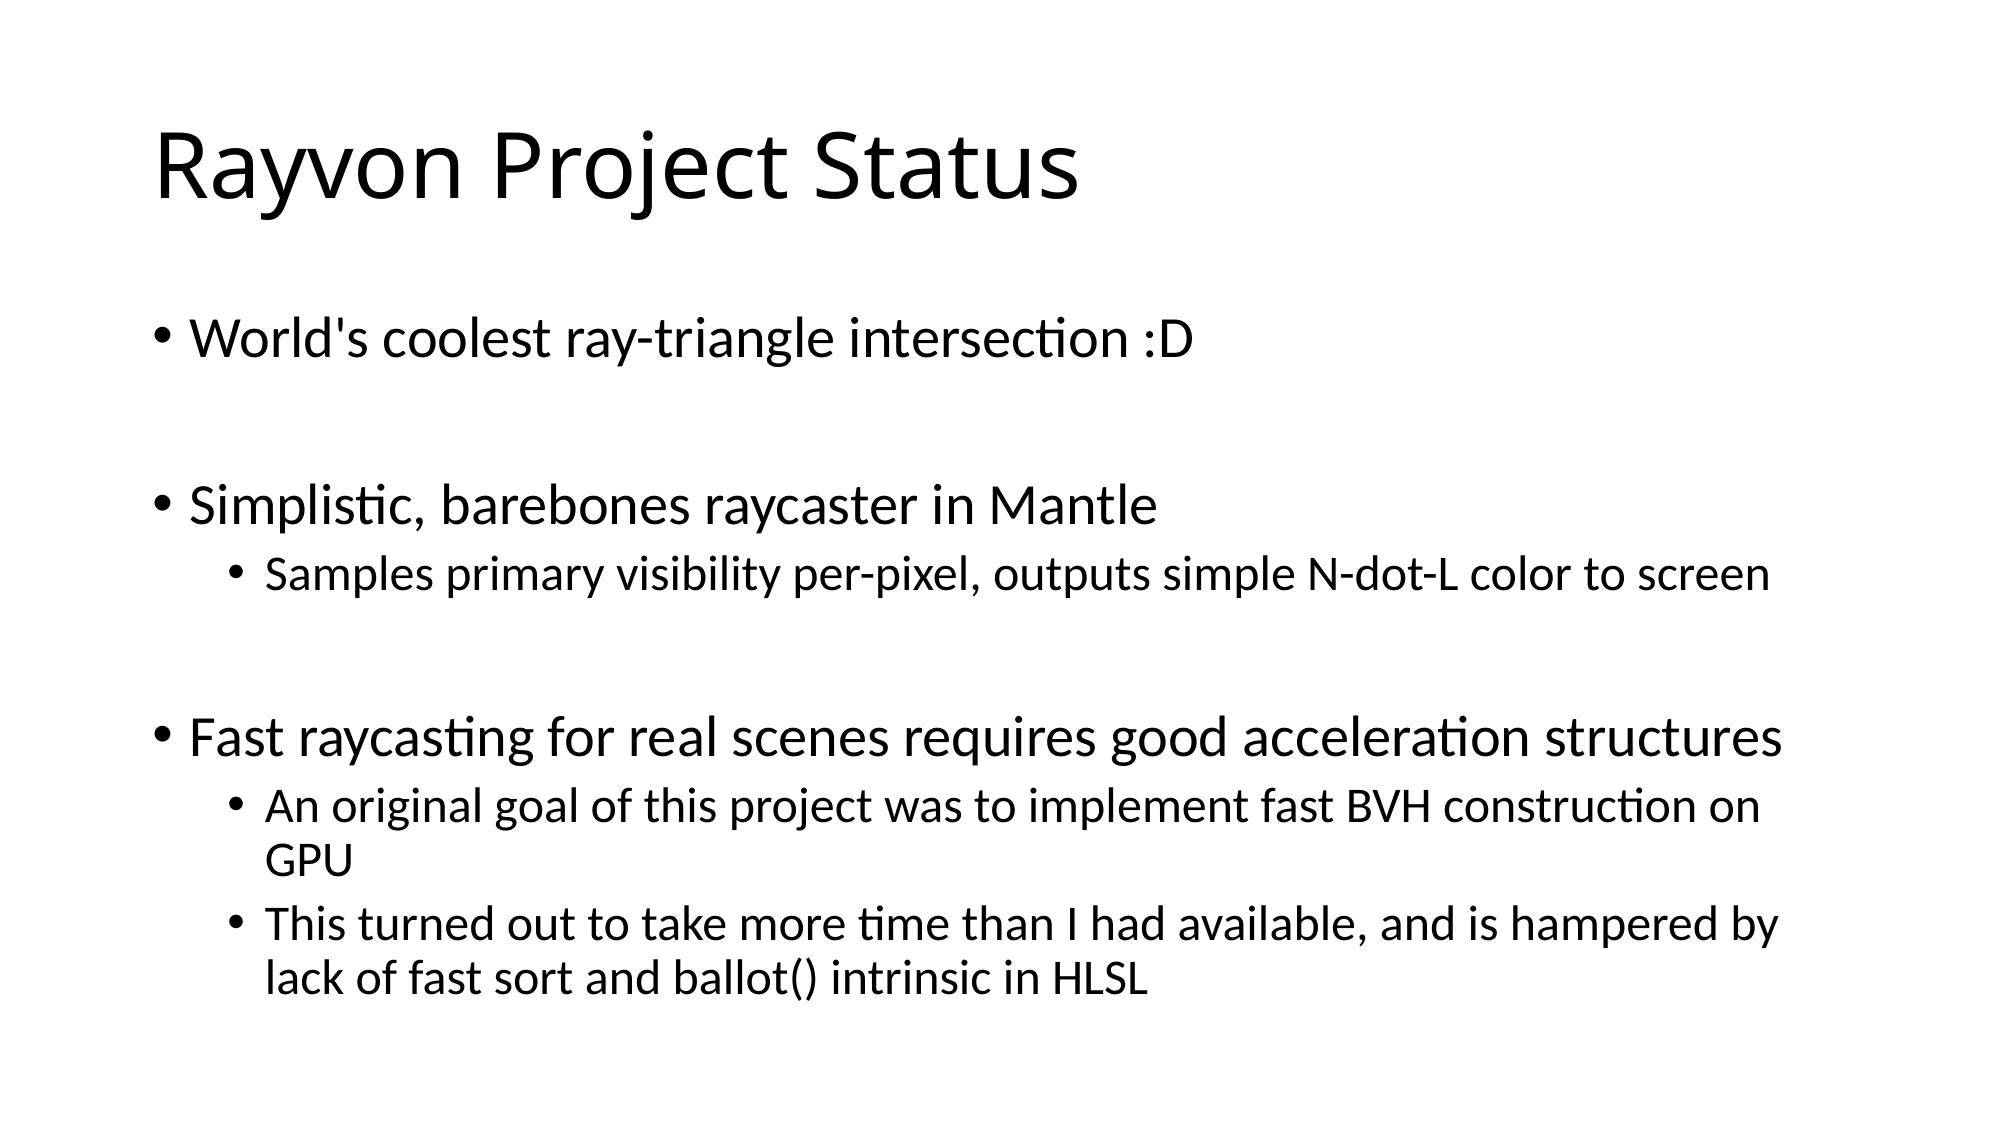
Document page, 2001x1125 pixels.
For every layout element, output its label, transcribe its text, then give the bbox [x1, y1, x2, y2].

title Rayvon Project Status [137, 59, 1863, 278]
list World's coolest ray-triangle intersection :D Simplistic, barebones raycaster in Mantle Samples primary visibility per-pixel, outputs simple N-dot-L color to screen Fast raycasting for real scenes requires good acceleration structures An original goal of this project was to implement fast BVH construction on GPU This turned out to take more time than I had available, and is hampered by lack of fast sort and ballot() intrinsic in HLSL [137, 299, 1863, 1014]
